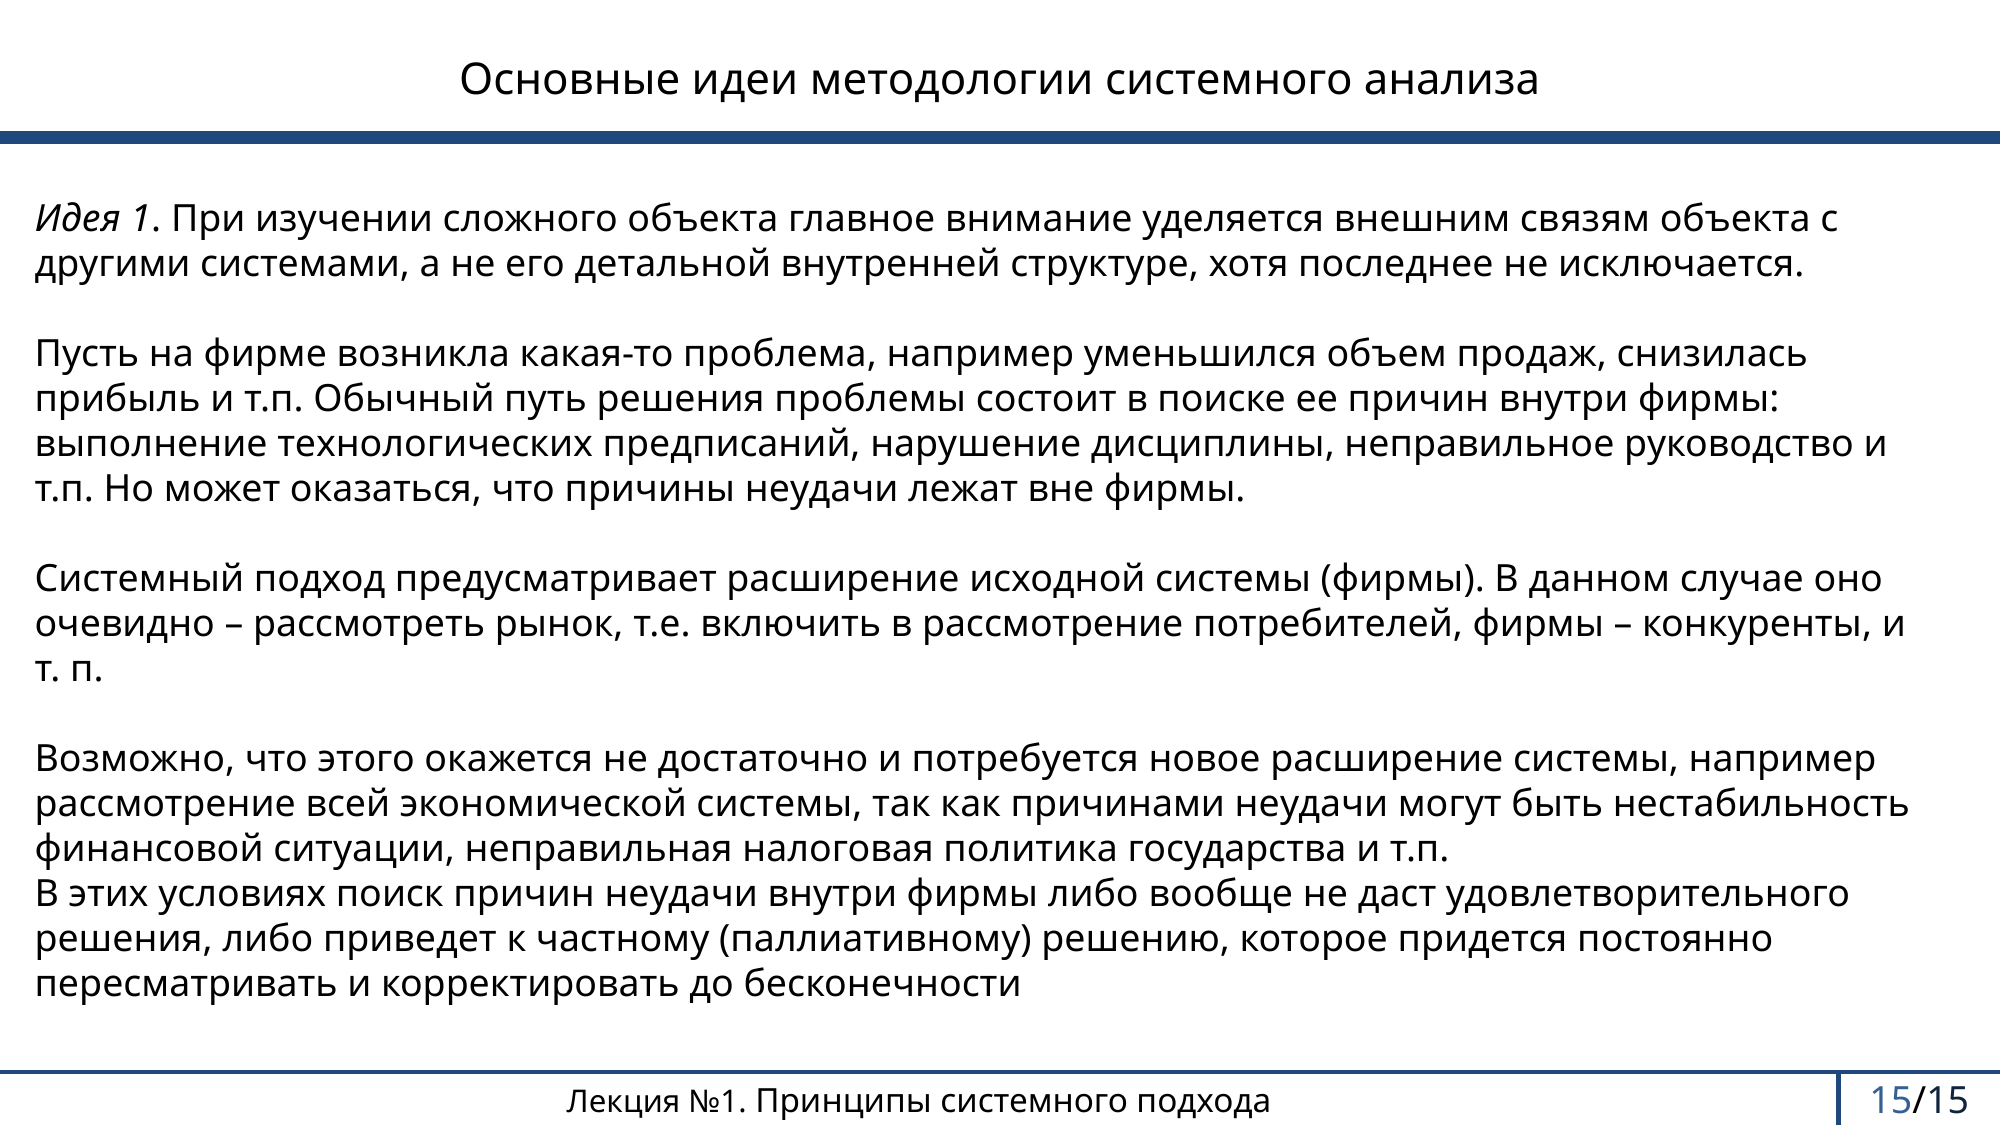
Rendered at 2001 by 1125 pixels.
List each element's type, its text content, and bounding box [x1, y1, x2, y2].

text_box Основные идеи методологии системного анализа [249, 43, 1750, 111]
text_box Лекция №1. Принципы системного подхода [0, 1082, 1834, 1125]
text_box 15/15 [1844, 1084, 2000, 1125]
title Идея 1. При изучении сложного объекта главное внимание уделяется внешним связям объекта с другими системами, а не его детальной внутренней структуре, хотя последнее не исключается. Пусть на фирме возникла какая-то проблема, например уменьшился объем продаж, снизилась прибыль и т.п. Обычный путь решения проблемы состоит в поиске ее причин внутри фирмы: выполнение технологических предписаний, нарушение дисциплины, неправильное руководство и т.п. Но может оказаться, что причины неудачи лежат вне фирмы. Системный подход предусматривает расширение исходной системы (фирмы). В данном случае оно очевидно – рассмотреть рынок, т.е. включить в рассмотрение потребителей, фирмы – конкуренты, и т. п. Возможно, что этого окажется не достаточно и потребуется новое расширение системы, например рассмотрение всей экономической системы, так как причинами неудачи могут быть нестабильность финансовой ситуации, неправильная налоговая политика государства и т.п. В этих условиях поиск причин неудачи внутри фирмы либо вообще не даст удовлетворительного решения, либо приведет к частному (паллиативному) решению, которое придется постоянно пересматривать и корректировать до бесконечности [19, 149, 1957, 965]
